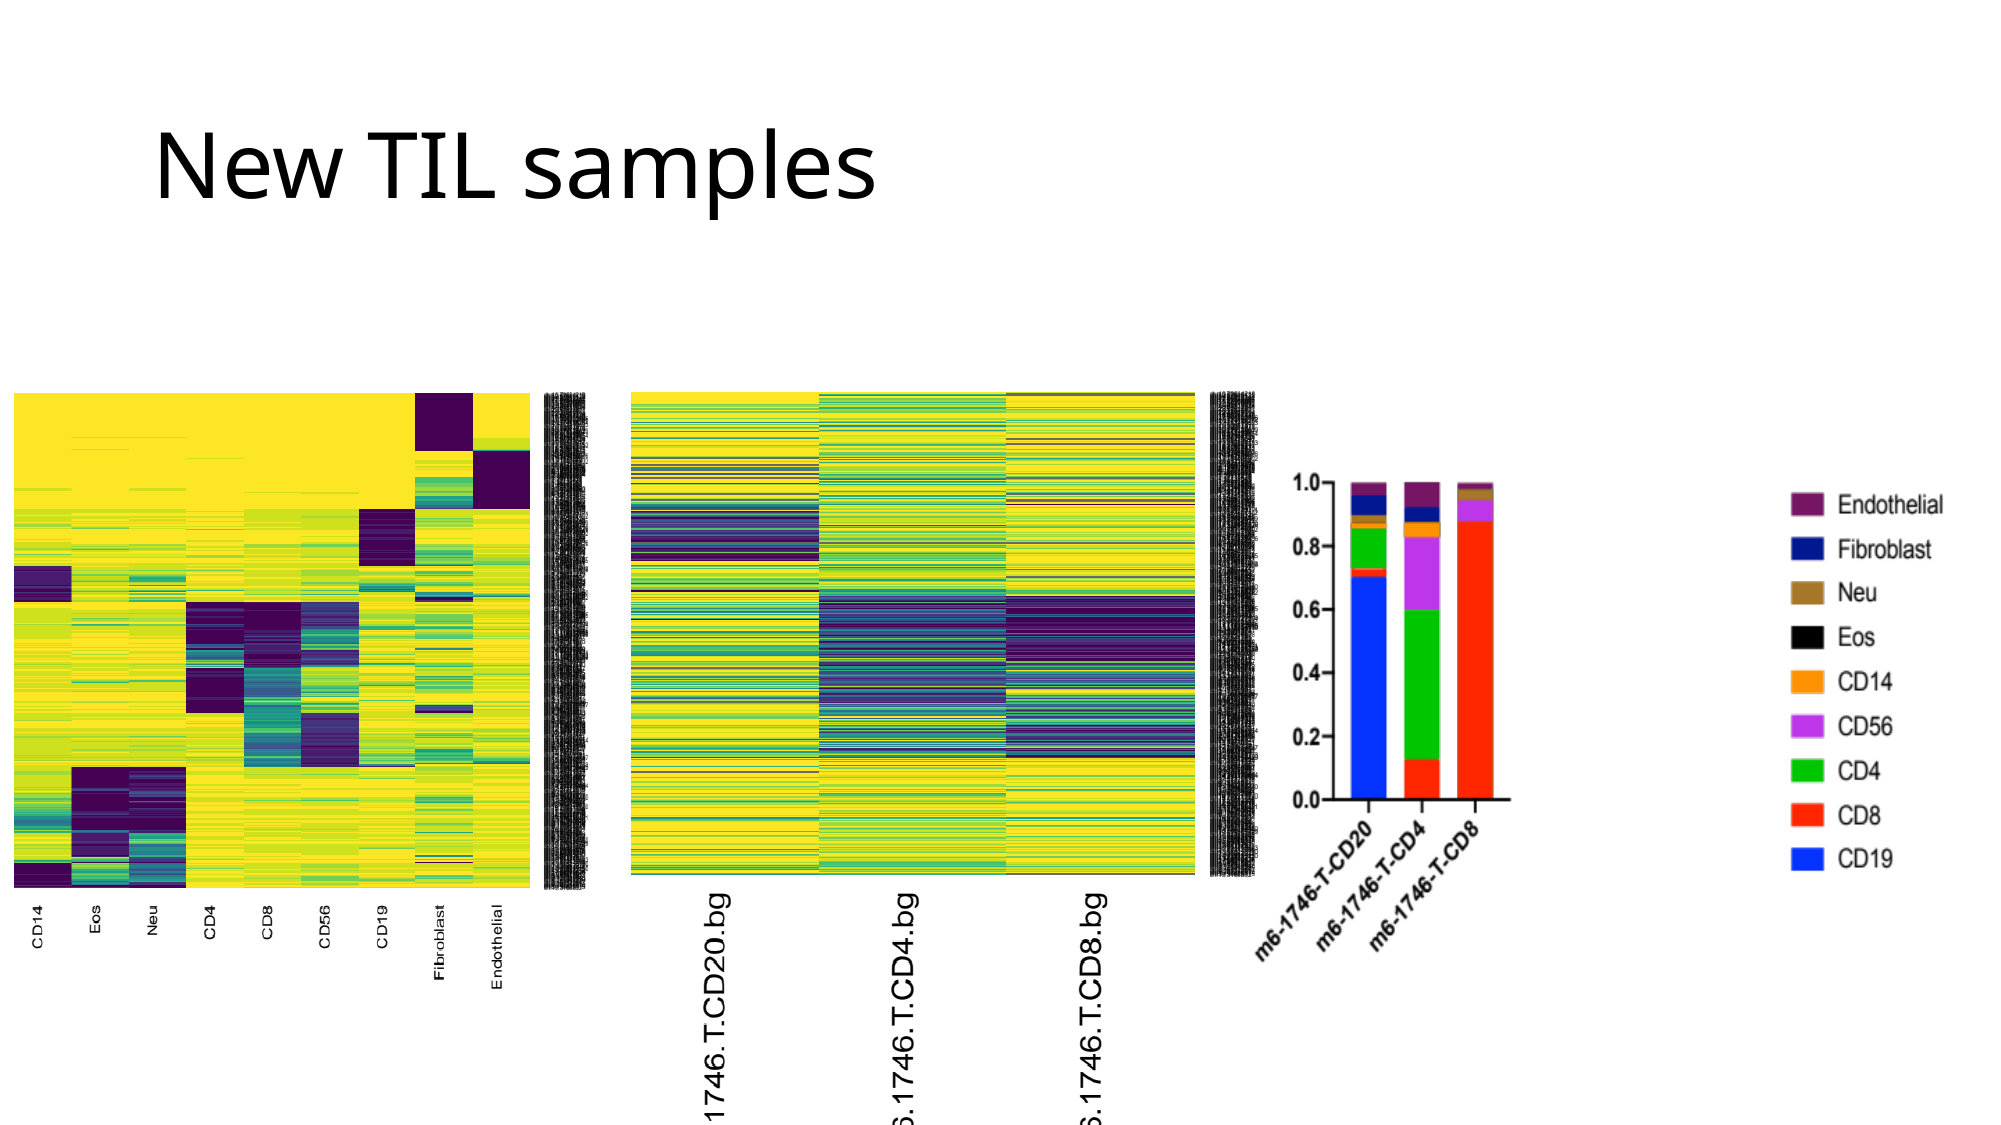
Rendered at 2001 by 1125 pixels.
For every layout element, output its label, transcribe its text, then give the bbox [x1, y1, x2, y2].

picture [0, 112, 1949, 1125]
title New TIL samples [137, 59, 1863, 278]
